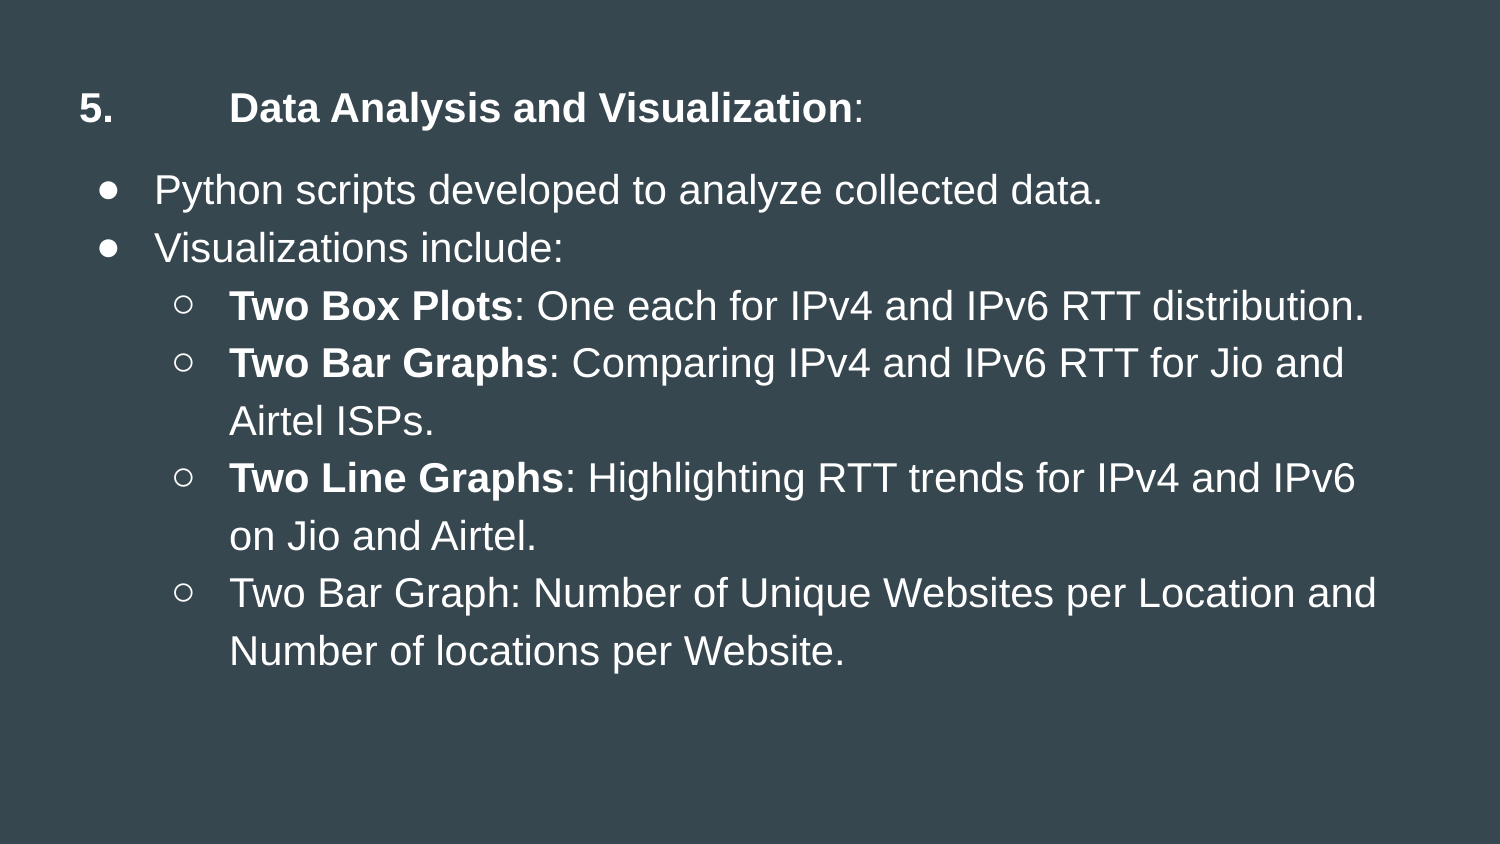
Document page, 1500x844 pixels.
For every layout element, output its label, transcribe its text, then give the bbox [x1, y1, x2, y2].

list 5. Data Analysis and Visualization: Python scripts developed to analyze collected data. Visualizations include: Two Box Plots: One each for IPv4 and IPv6 RTT distribution. Two Bar Graphs: Comparing IPv4 and IPv6 RTT for Jio and Airtel ISPs. Two Line Graphs: Highlighting RTT trends for IPv4 and IPv6 on Jio and Airtel. Two Bar Graph: Number of Unique Websites per Location and Number of locations per Website. [64, 65, 1415, 670]
